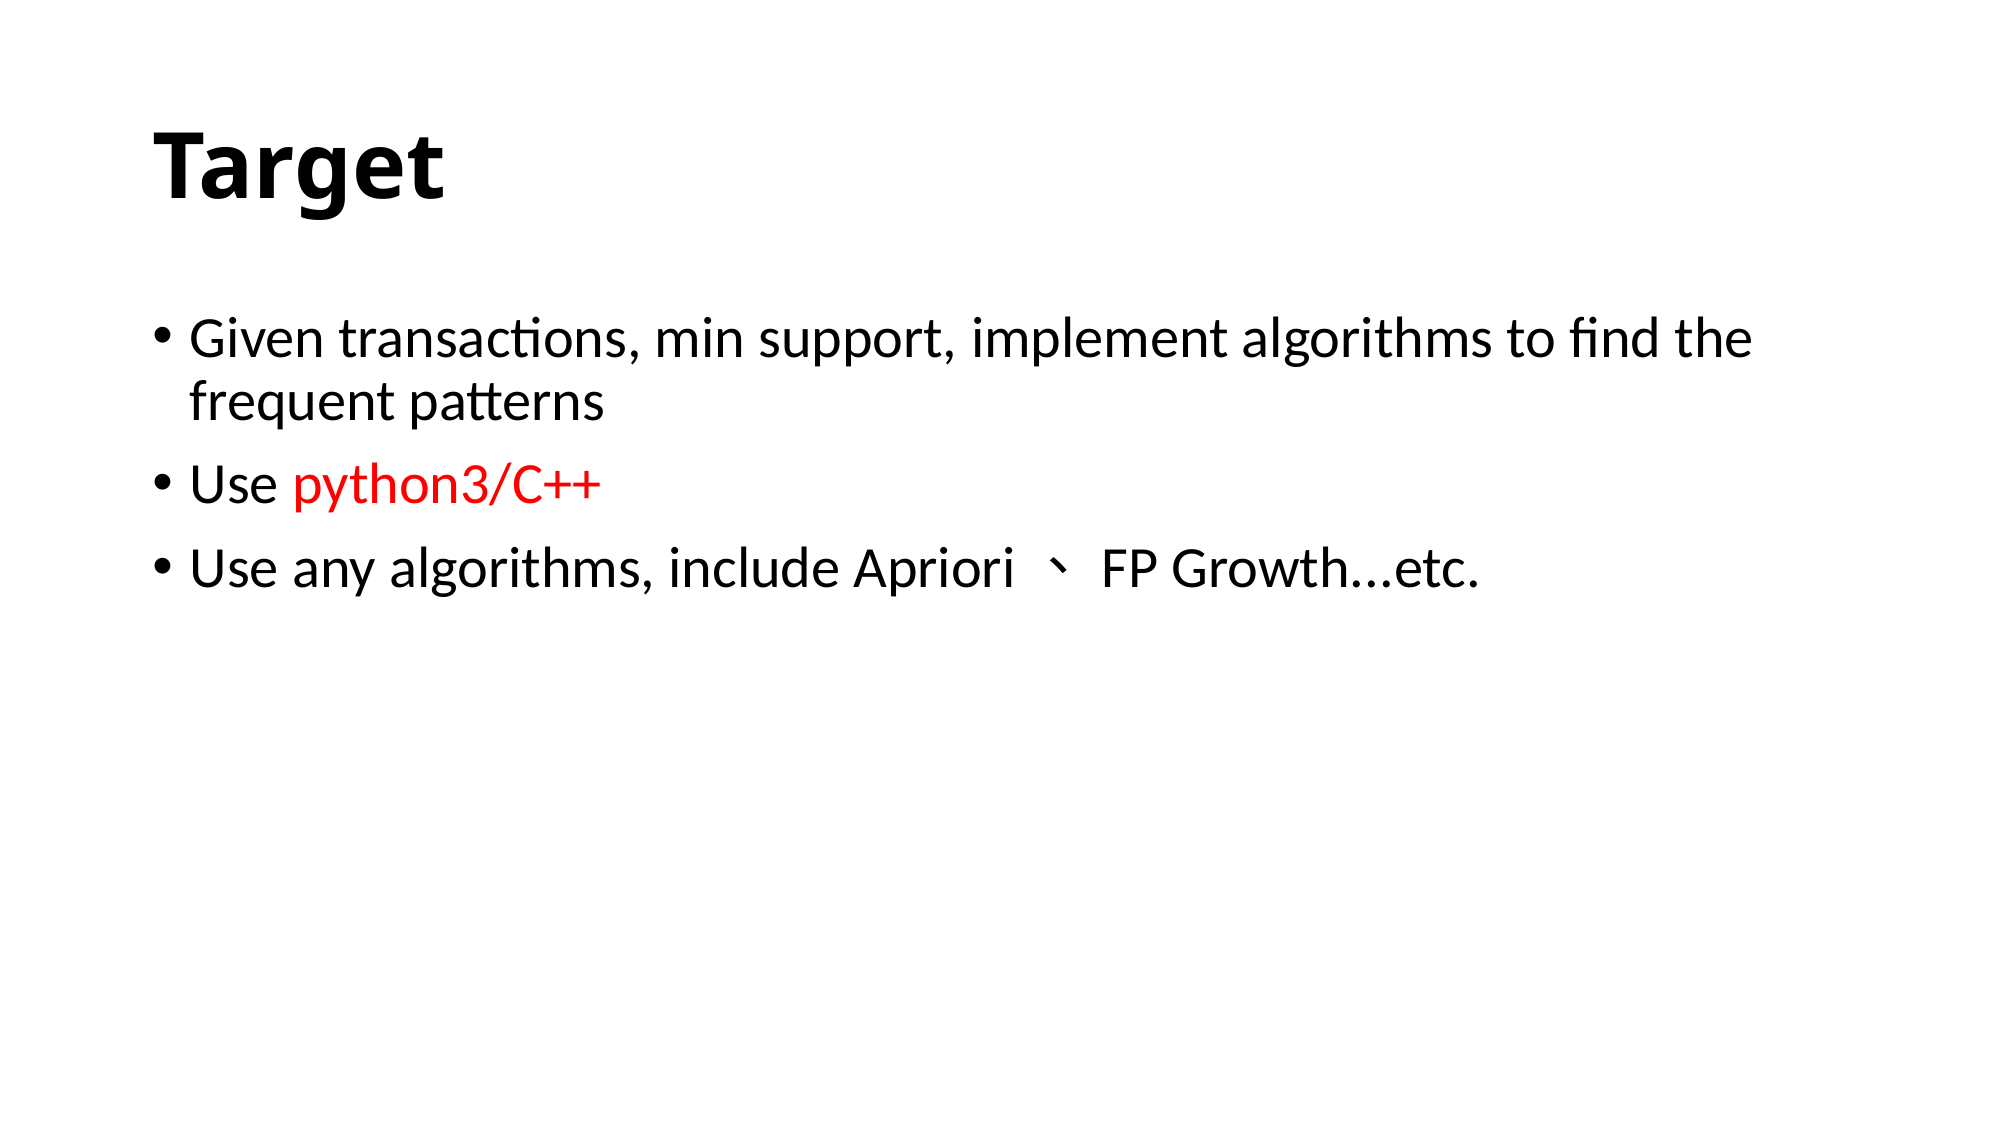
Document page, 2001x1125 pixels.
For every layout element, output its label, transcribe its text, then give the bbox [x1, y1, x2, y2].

title Target [137, 59, 1863, 278]
list Given transactions, min support, implement algorithms to find the frequent patterns Use python3/C++ Use any algorithms, include Apriori、FP Growth...etc. [137, 299, 1863, 1014]
